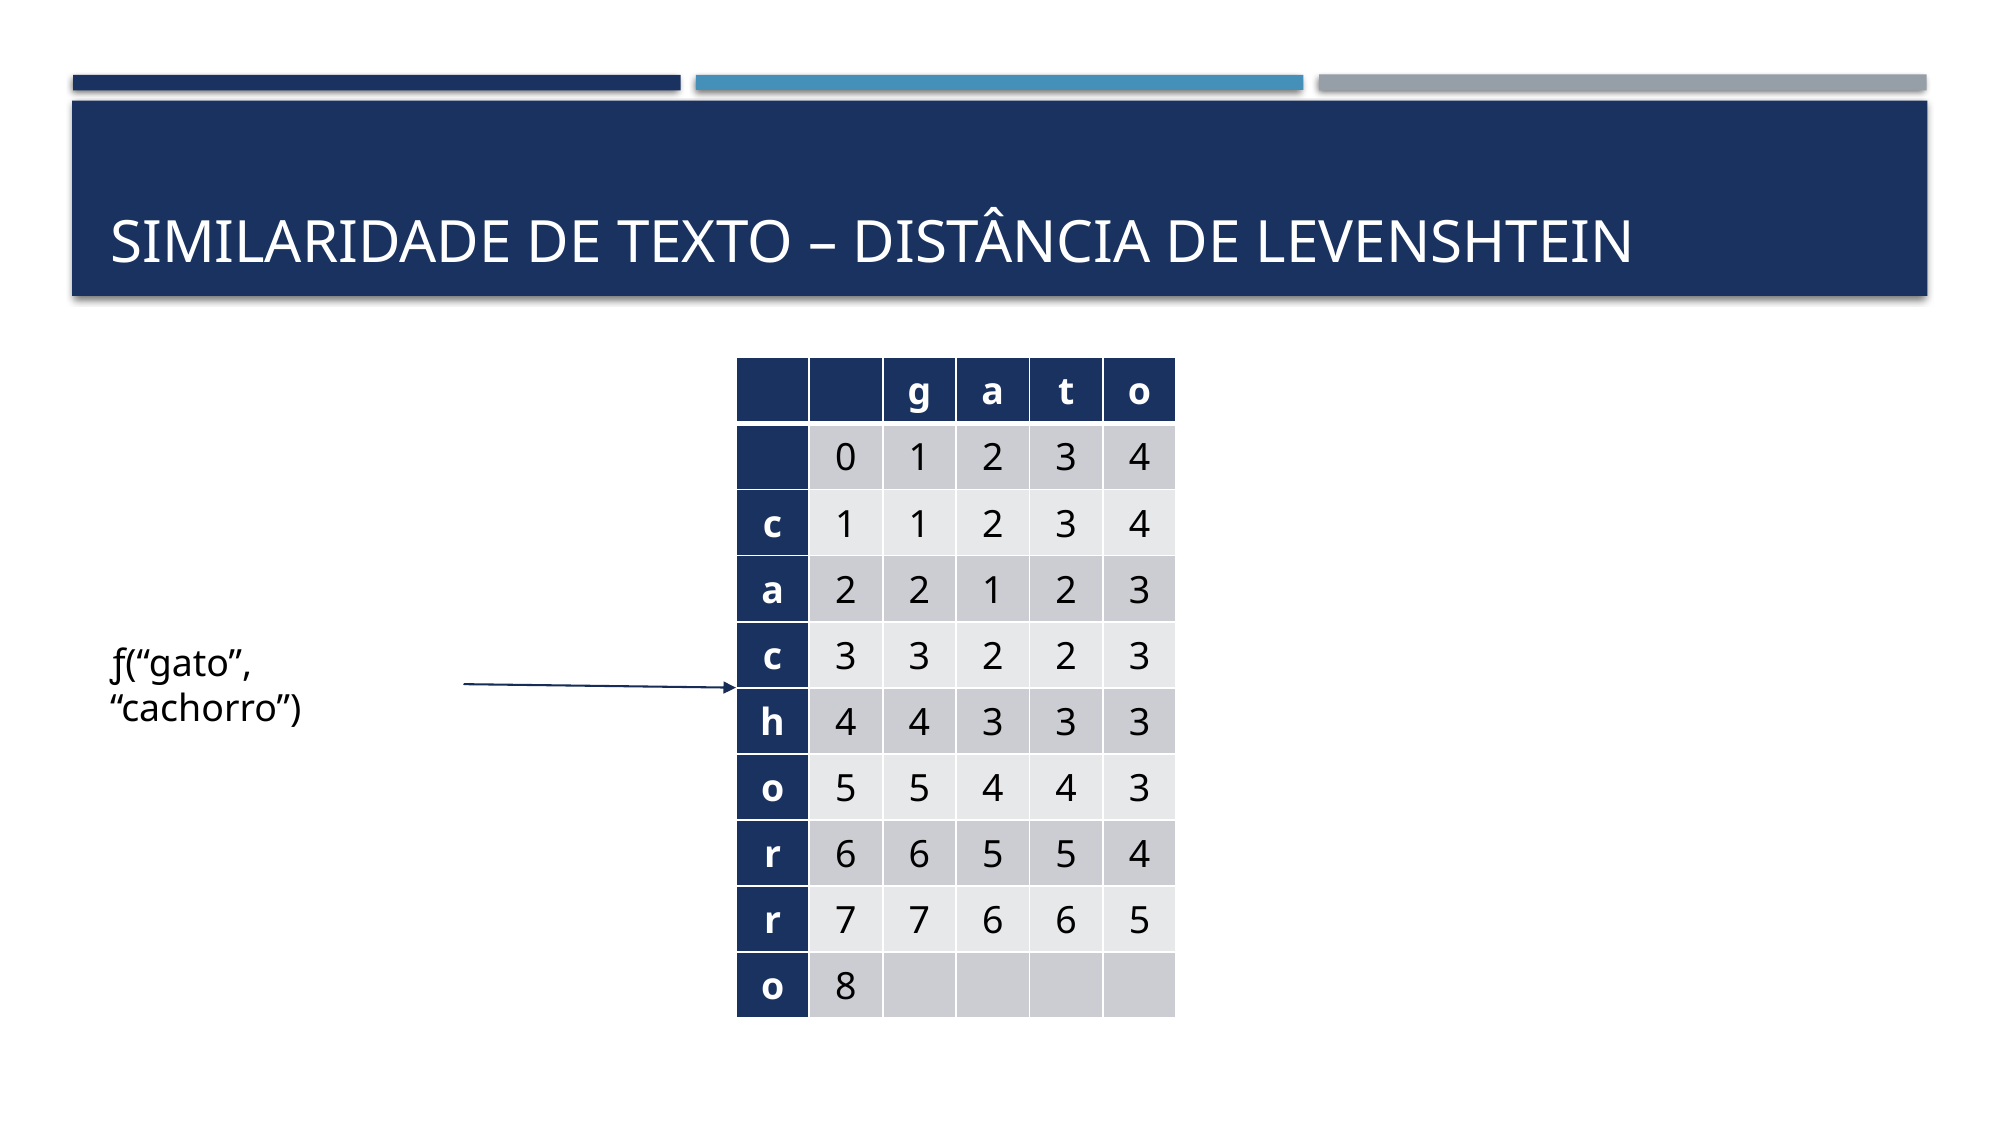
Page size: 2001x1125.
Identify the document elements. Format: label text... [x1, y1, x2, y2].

table_cell 5 [884, 755, 955, 819]
table_cell 2 [957, 623, 1029, 687]
table_cell 6 [884, 821, 955, 885]
table_cell 0 [810, 426, 882, 489]
table_cell 4 [810, 689, 882, 753]
table_cell 4 [1104, 426, 1175, 489]
table_cell 6 [810, 821, 882, 885]
table_cell 2 [810, 556, 882, 621]
table_header g [884, 358, 955, 421]
table_cell 3 [1104, 689, 1175, 753]
table_cell 5 [957, 821, 1029, 885]
table_cell 3 [1104, 755, 1175, 819]
table_cell 6 [957, 887, 1029, 951]
table_cell [1104, 953, 1175, 1017]
table_cell [957, 953, 1029, 1017]
table_cell 1 [884, 426, 955, 489]
table_cell 3 [810, 623, 882, 687]
table_header [737, 358, 808, 421]
table_cell 3 [1104, 623, 1175, 687]
table_cell 8 [810, 953, 882, 1017]
table_cell 3 [1030, 689, 1102, 753]
table_cell 6 [1030, 887, 1102, 951]
table_cell o [737, 755, 808, 819]
table_cell 3 [1030, 490, 1102, 555]
table_cell 3 [1030, 426, 1102, 489]
table_cell 4 [1104, 821, 1175, 885]
table_header a [957, 358, 1029, 421]
table_cell c [737, 490, 808, 555]
table_cell r [737, 821, 808, 885]
table_cell r [737, 887, 808, 951]
table_cell 5 [1030, 821, 1102, 885]
table_cell h [737, 689, 808, 753]
table_cell 3 [884, 623, 955, 687]
title Similaridade de texto – distância de levenshtein [95, 115, 1905, 282]
table_cell [737, 426, 808, 489]
table_cell a [737, 556, 808, 621]
table_cell 4 [957, 755, 1029, 819]
table_cell 3 [1104, 556, 1175, 621]
table_cell 2 [957, 490, 1029, 555]
table_cell 2 [884, 556, 955, 621]
table_cell 1 [884, 490, 955, 555]
table_cell c [737, 623, 808, 687]
table_cell 2 [1030, 623, 1102, 687]
table_cell 7 [884, 887, 955, 951]
table_cell 1 [957, 556, 1029, 621]
table_cell 2 [957, 426, 1029, 489]
table_cell 3 [957, 689, 1029, 753]
table_cell 5 [810, 755, 882, 819]
table_cell 7 [810, 887, 882, 951]
table_cell [884, 953, 955, 1017]
table_header [810, 358, 882, 421]
table_header o [1104, 358, 1175, 421]
table_cell o [737, 953, 808, 1017]
table_cell [1030, 953, 1102, 1017]
table_cell 5 [1104, 887, 1175, 951]
table_cell 1 [810, 490, 882, 555]
table_cell 2 [1030, 556, 1102, 621]
text_box ƒ(“gato”, “cachorro”) [95, 631, 465, 737]
table_cell 4 [884, 689, 955, 753]
table_header t [1030, 358, 1102, 421]
table_cell 4 [1030, 755, 1102, 819]
table_cell 4 [1104, 490, 1175, 555]
